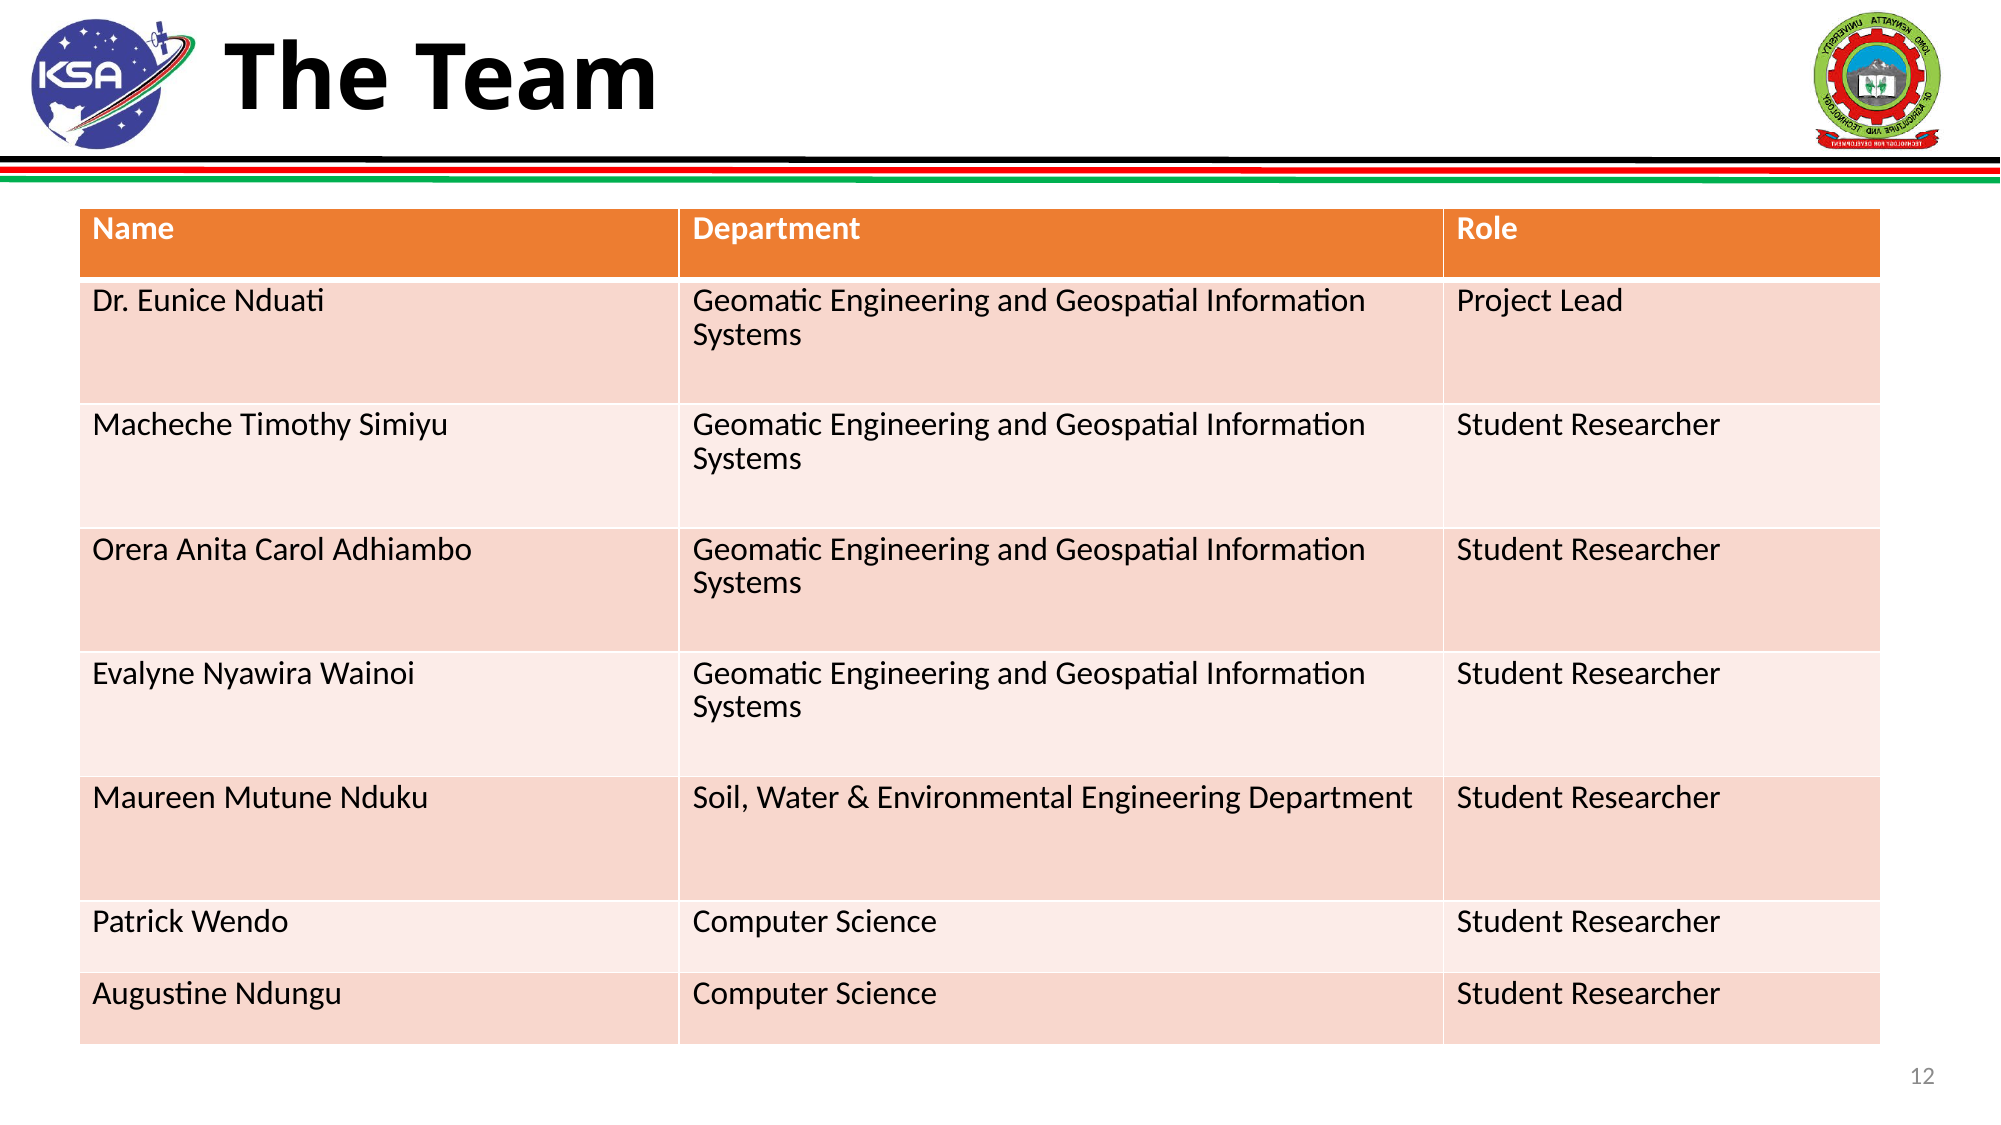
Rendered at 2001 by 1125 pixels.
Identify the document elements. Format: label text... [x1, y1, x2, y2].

slide_number 12 [1852, 1044, 1950, 1105]
table_cell Geomatic Engineering and Geospatial Information Systems [680, 529, 1443, 651]
table_cell Geomatic Engineering and Geospatial Information Systems [680, 283, 1443, 403]
table_cell Student Researcher [1444, 405, 1880, 527]
table_cell Student Researcher [1444, 653, 1880, 776]
table_cell Soil, Water & Environmental Engineering Department [680, 777, 1443, 900]
table_cell Student Researcher [1444, 529, 1880, 651]
table_cell Computer Science [680, 902, 1443, 972]
table_cell Geomatic Engineering and Geospatial Information Systems [680, 653, 1443, 776]
table_cell Patrick Wendo [80, 902, 678, 972]
picture [1803, 10, 1951, 155]
table_cell Geomatic Engineering and Geospatial Information Systems [680, 405, 1443, 527]
table_cell Evalyne Nyawira Wainoi [80, 653, 678, 776]
table_cell Orera Anita Carol Adhiambo [80, 529, 678, 651]
table_cell Dr. Eunice Nduati [80, 283, 678, 403]
table_cell Project Lead [1444, 283, 1880, 403]
table_header Department [680, 209, 1443, 277]
table_cell Maureen Mutune Nduku [80, 777, 678, 900]
table_cell Augustine Ndungu [80, 973, 678, 1044]
table_header Role [1444, 209, 1880, 277]
table_cell Macheche Timothy Simiyu [80, 405, 678, 527]
title The Team [208, 9, 1792, 151]
table_cell Student Researcher [1444, 902, 1880, 972]
table_cell Computer Science [680, 973, 1443, 1044]
table_cell Student Researcher [1444, 973, 1880, 1044]
table_header Name [80, 209, 678, 277]
picture [20, 18, 197, 150]
table_cell Student Researcher [1444, 777, 1880, 900]
